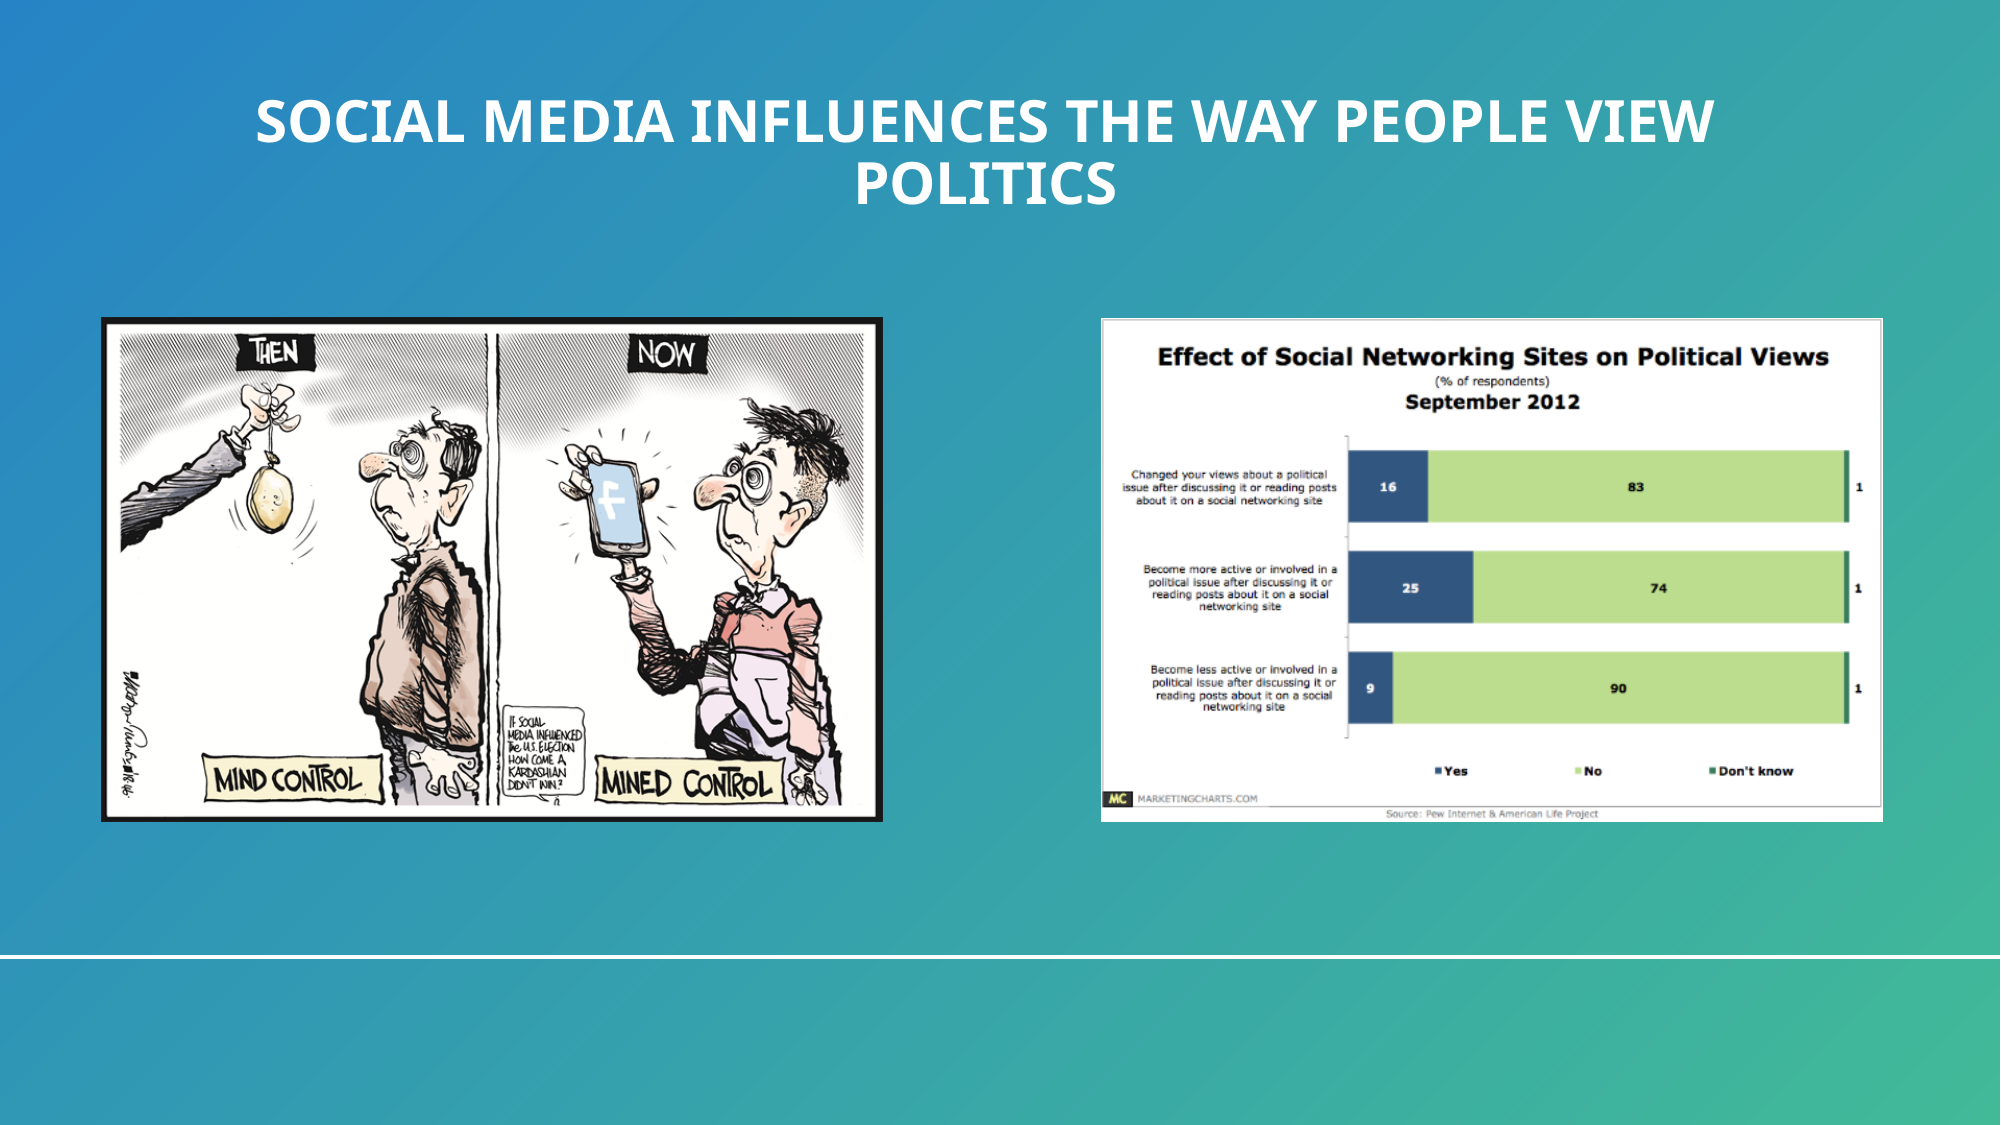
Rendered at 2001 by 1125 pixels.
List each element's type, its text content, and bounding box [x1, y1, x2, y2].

title Social Media influences the way people view politics [234, 84, 1736, 281]
text_box [0, 0, 2000, 955]
picture [101, 317, 883, 822]
picture [1101, 318, 1883, 822]
text_box [0, 959, 2000, 1125]
